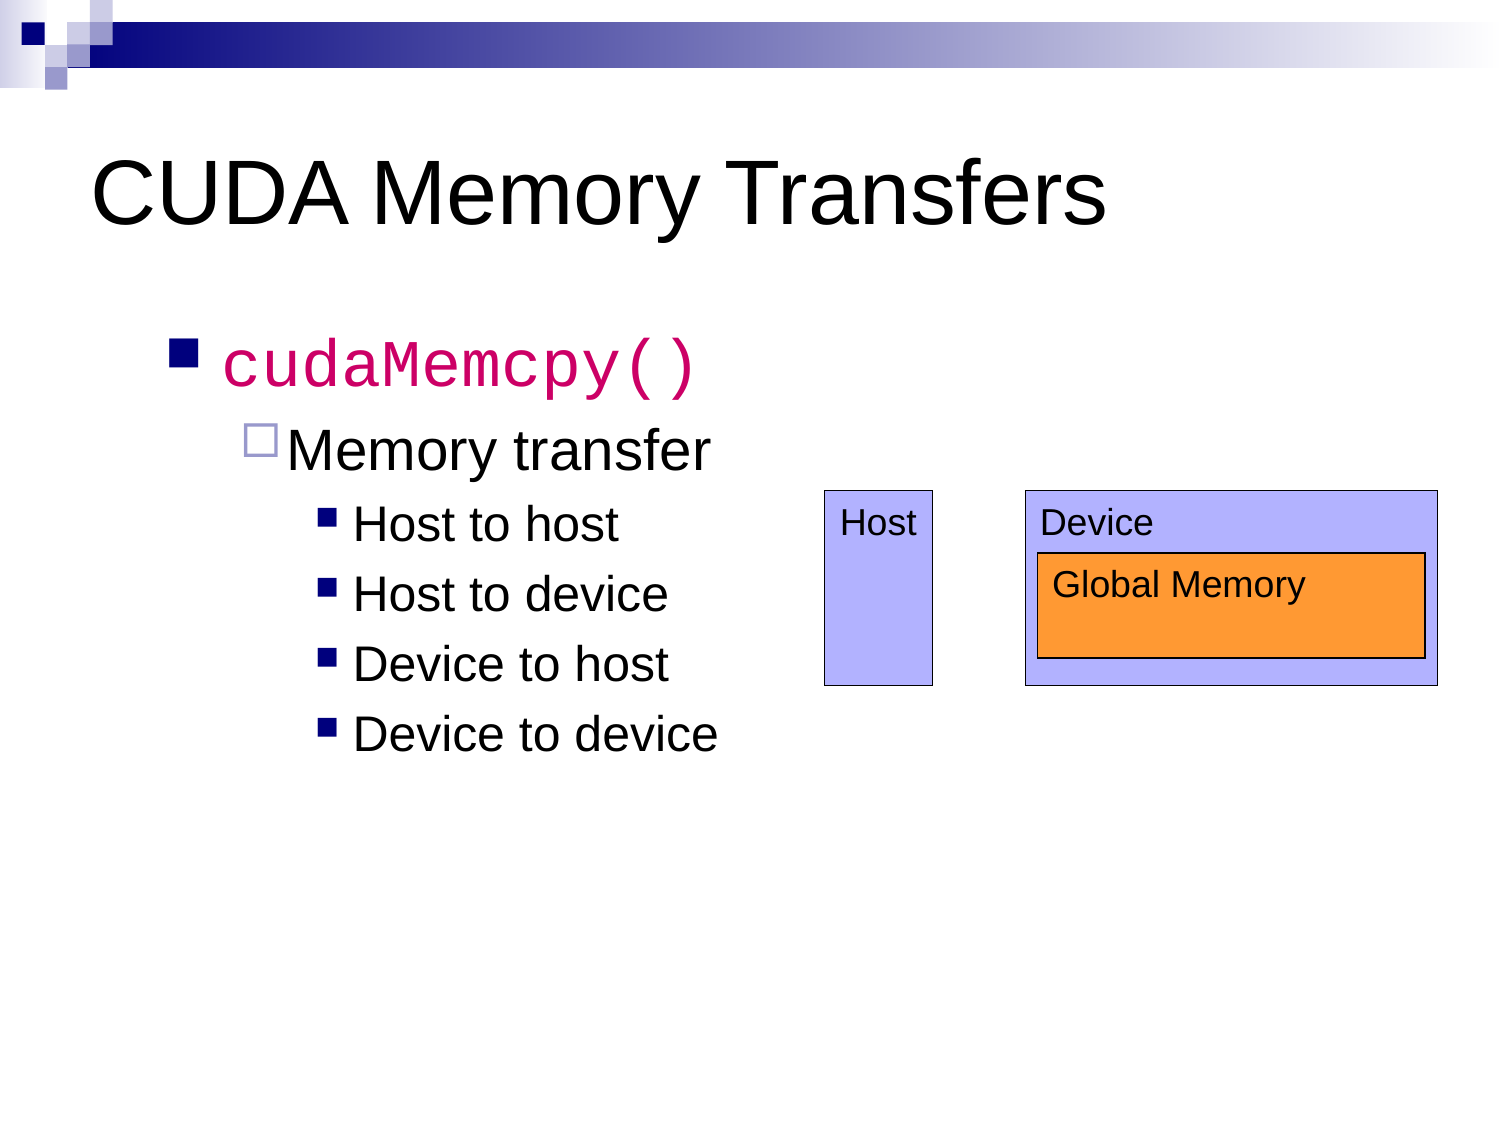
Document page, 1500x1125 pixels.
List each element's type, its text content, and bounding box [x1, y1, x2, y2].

list cudaMemcpy() Memory transfer Host to host Host to device Device to host Device to device [150, 312, 763, 950]
text_box Device [1025, 490, 1438, 686]
text_box Global Memory [1037, 553, 1425, 658]
title CUDA Memory Transfers [75, 75, 1425, 300]
text_box Host [824, 490, 933, 686]
